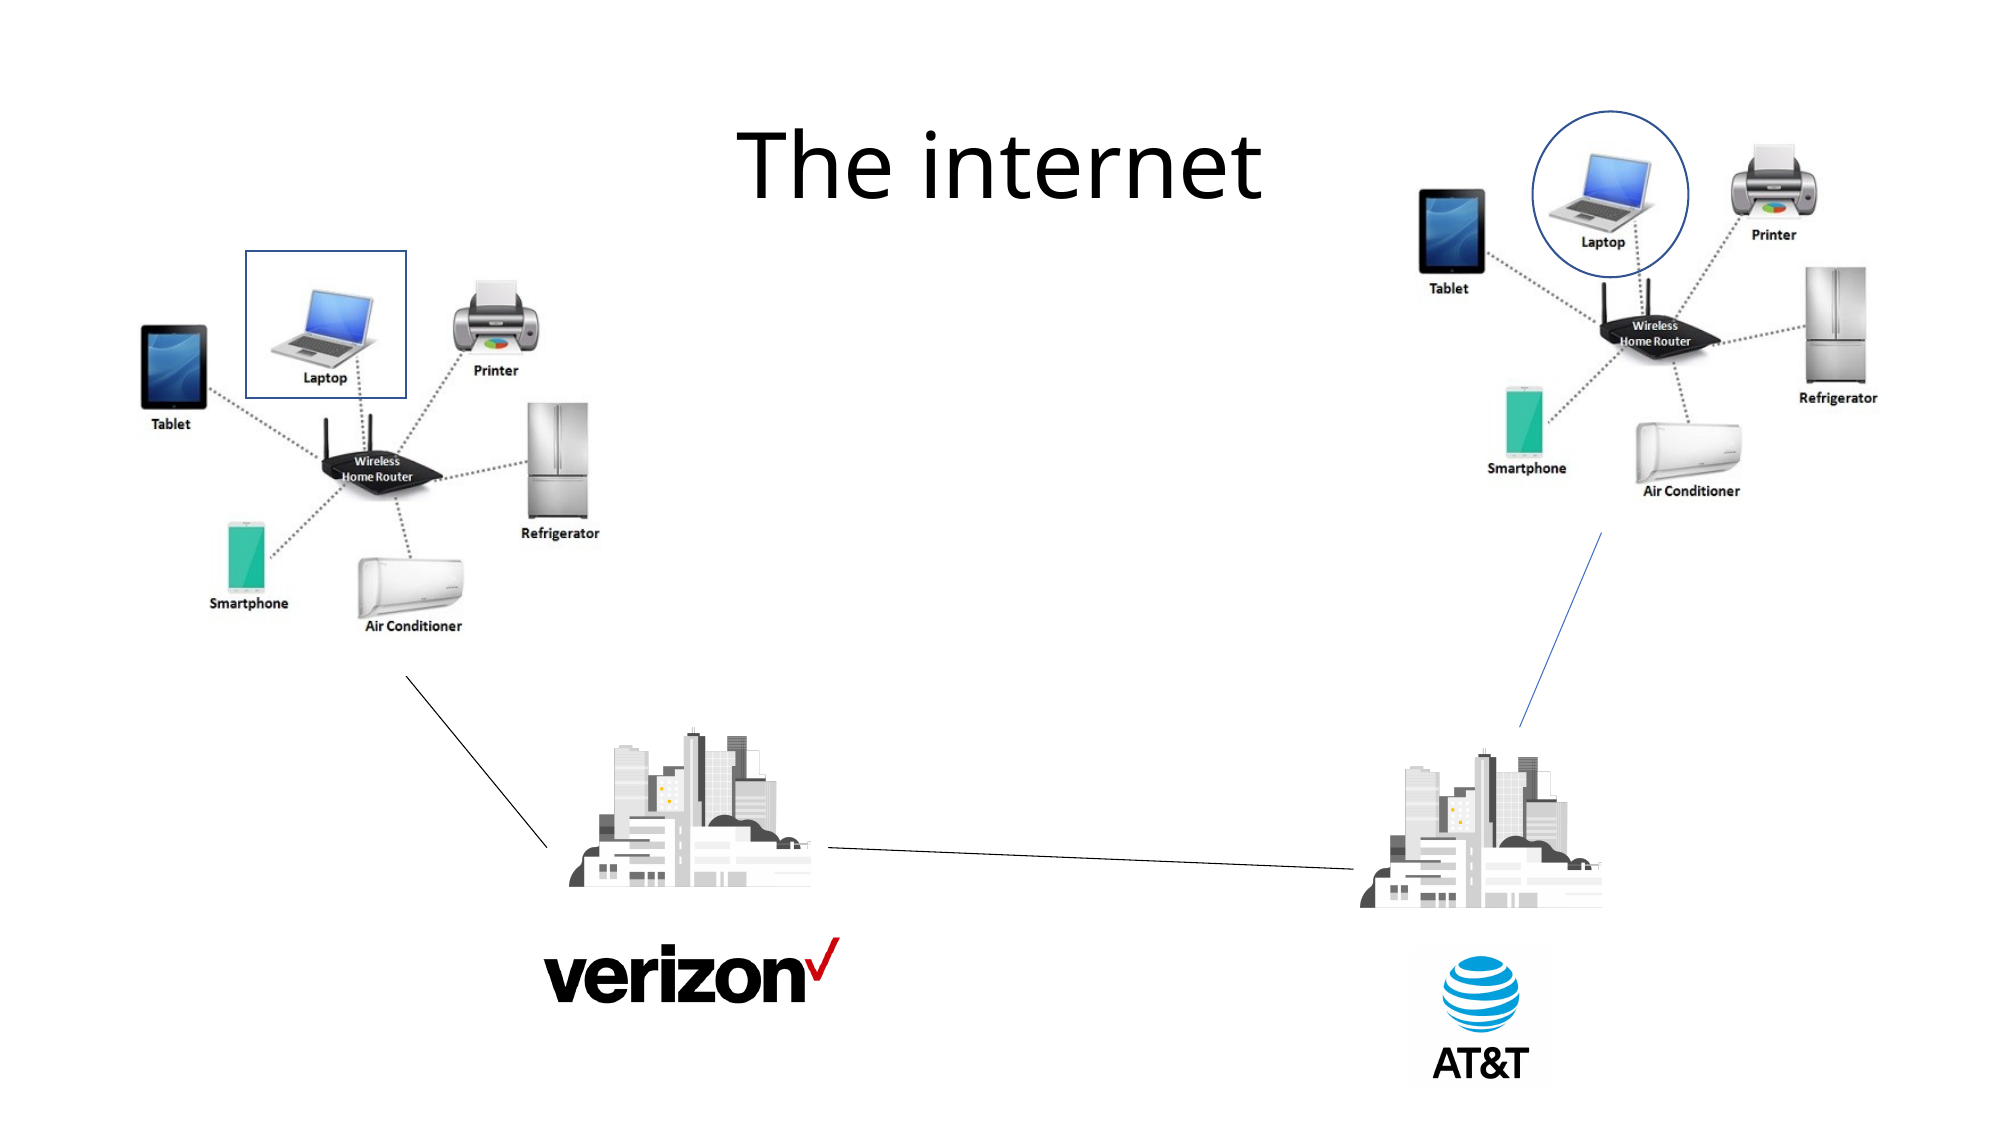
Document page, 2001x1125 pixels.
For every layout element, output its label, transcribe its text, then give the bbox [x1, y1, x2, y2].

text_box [406, 676, 547, 848]
text_box [245, 250, 407, 277]
picture [1360, 727, 1602, 1088]
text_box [1519, 532, 1602, 728]
text_box [1549, 110, 1672, 141]
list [137, 277, 602, 638]
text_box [828, 847, 1354, 870]
picture [1415, 141, 1880, 503]
picture [515, 705, 866, 1088]
title The internet [137, 59, 1863, 278]
